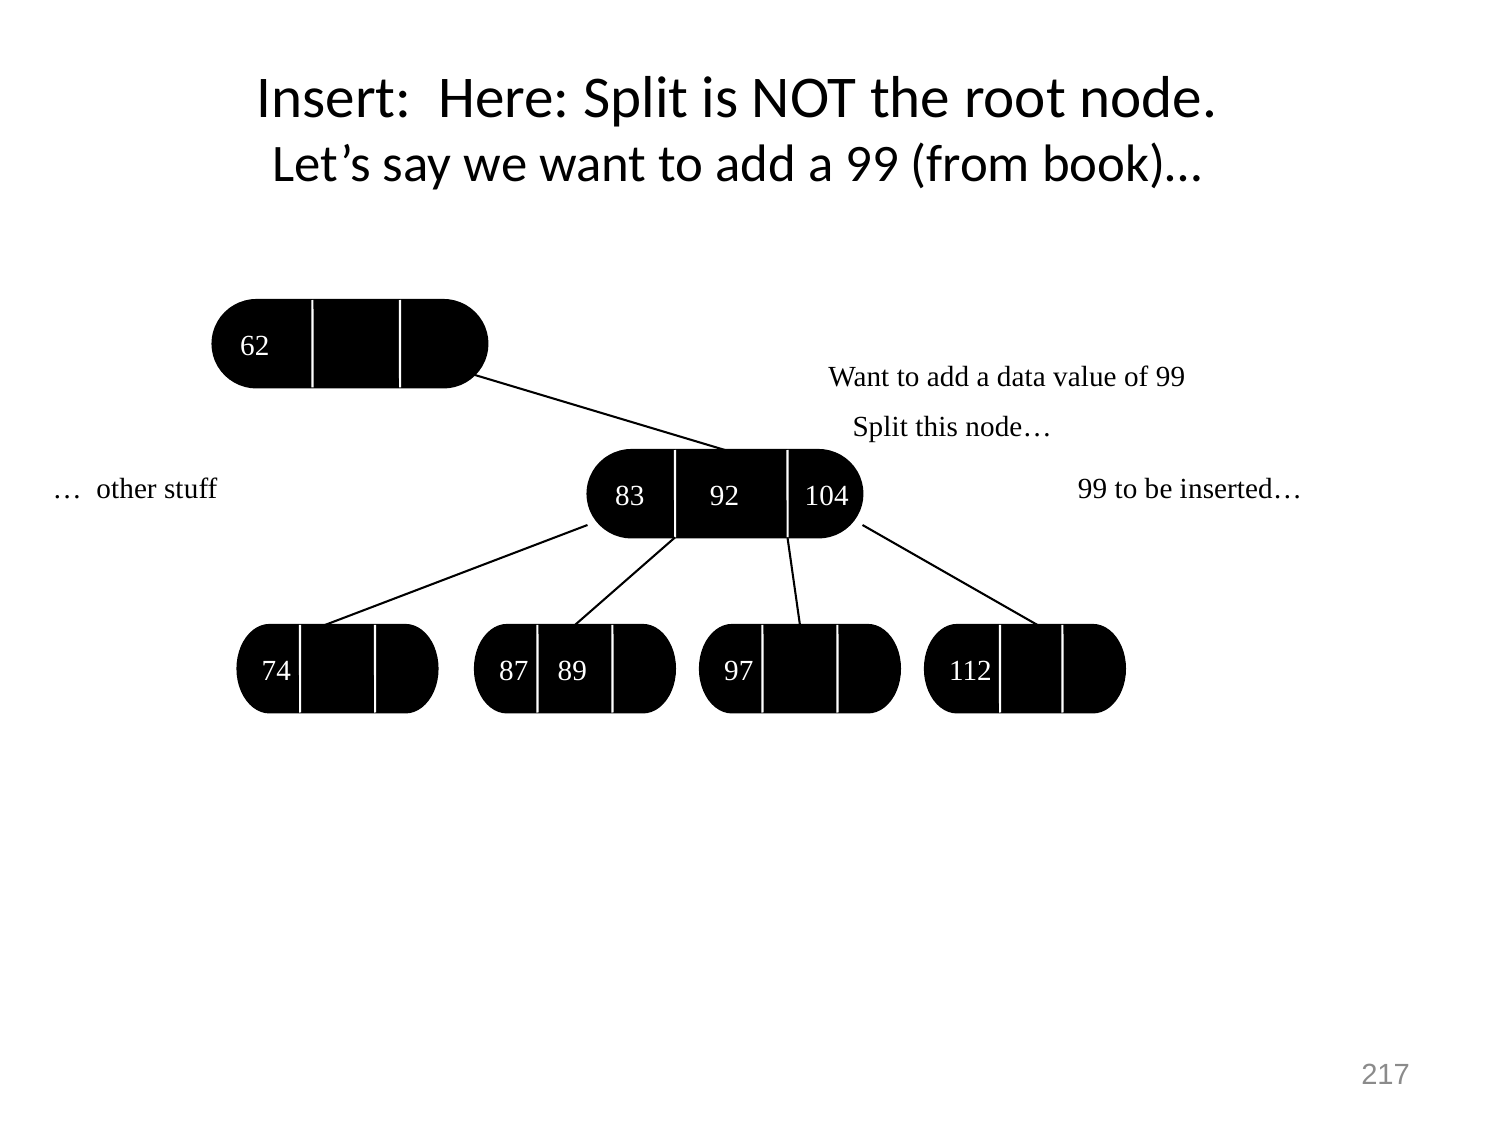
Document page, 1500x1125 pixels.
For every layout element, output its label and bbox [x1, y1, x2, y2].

slide_number [1074, 1042, 1425, 1103]
text_box [212, 299, 901, 713]
text_box [813, 349, 1201, 450]
title [37, 50, 1438, 200]
text_box [37, 462, 233, 513]
text_box [237, 525, 588, 713]
text_box [1063, 461, 1318, 512]
text_box [862, 525, 1126, 713]
